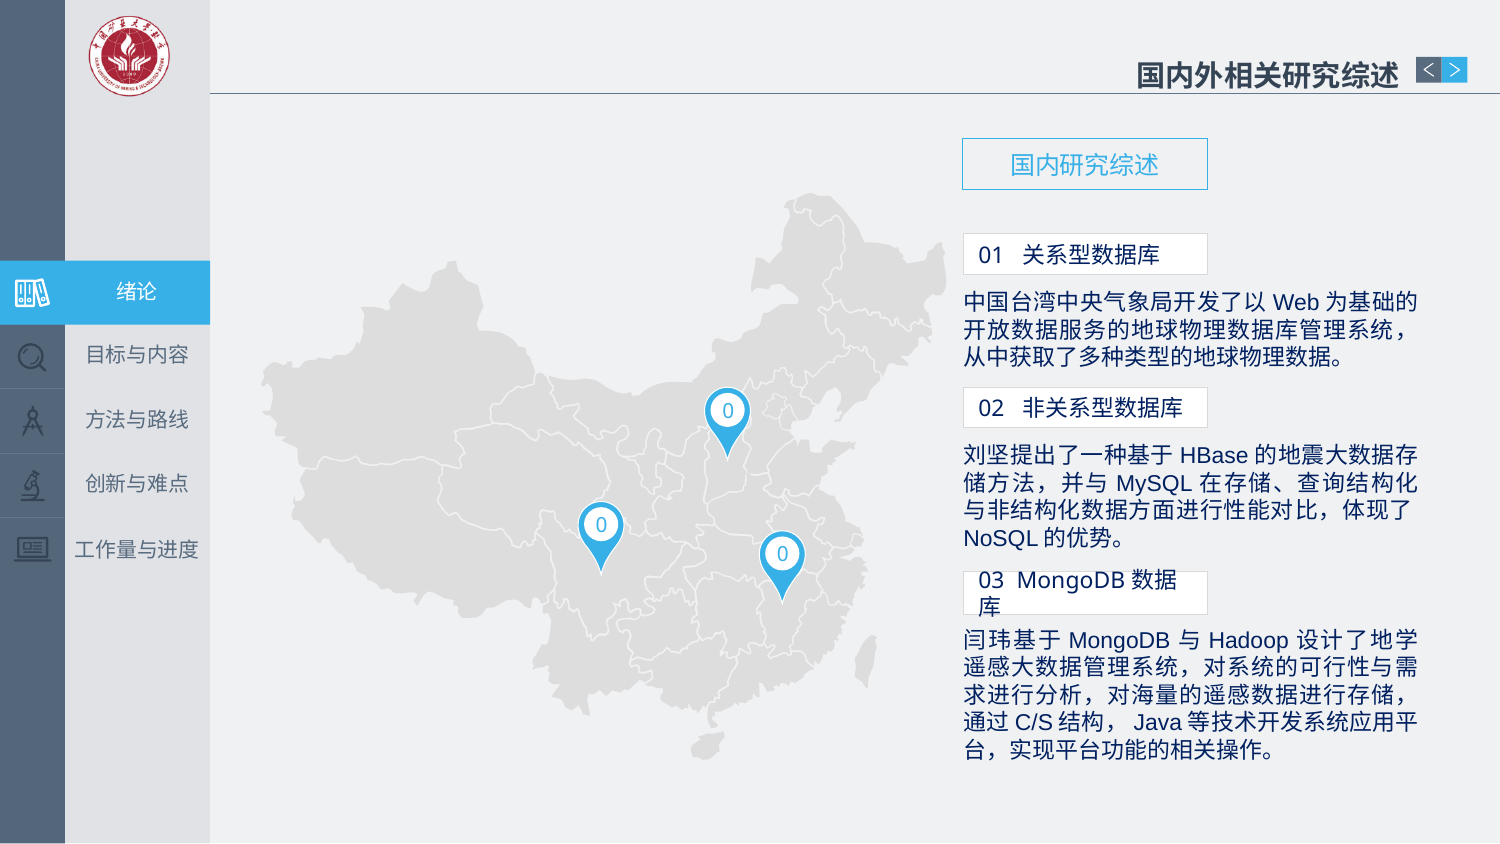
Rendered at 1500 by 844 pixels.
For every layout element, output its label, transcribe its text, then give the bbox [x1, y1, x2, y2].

text_box 01 关系型数据库 [963, 233, 1208, 275]
text_box 中国台湾中央气象局开发了以Web为基础的开放数据服务的地球物理数据库管理系统，从中获取了多种类型的地球物理数据。 [963, 287, 1419, 371]
text_box [13, 536, 52, 562]
text_box [15, 278, 50, 308]
text_box [20, 470, 46, 502]
text_box 绪论 [101, 271, 173, 311]
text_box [577, 501, 625, 649]
text_box 创新与难点 [70, 463, 204, 503]
text_box 02 非关系型数据库 [963, 387, 1208, 428]
text_box 刘坚提出了一种基于HBase的地震大数据存储方法，并与MySQL在存储、查询结构化与非结构化数据方面进行性能对比，体现了NoSQL的优势。 [963, 441, 1419, 552]
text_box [704, 386, 751, 535]
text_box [1415, 56, 1440, 83]
text_box 国内研究综述 [962, 138, 1208, 190]
text_box 03 MongoDB数据库 [963, 571, 1208, 615]
text_box [0, 259, 212, 327]
text_box 工作量与进度 [59, 529, 215, 569]
text_box [22, 405, 44, 437]
text_box [17, 343, 47, 372]
picture [82, 8, 177, 104]
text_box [1441, 56, 1468, 83]
text_box 闫玮基于MongoDB与Hadoop设计了地学遥感大数据管理系统，对系统的可行性与需求进行分析，对海量的遥感数据进行存储，通过C/S结构，Java等技术开发系统应用平台，实现平台功能的相关操作。 [963, 625, 1419, 763]
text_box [260, 192, 947, 761]
text_box 目标与内容 [70, 334, 204, 374]
text_box 方法与路线 [70, 399, 204, 439]
text_box 国内外相关研究综述 [962, 40, 1400, 93]
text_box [759, 530, 806, 679]
